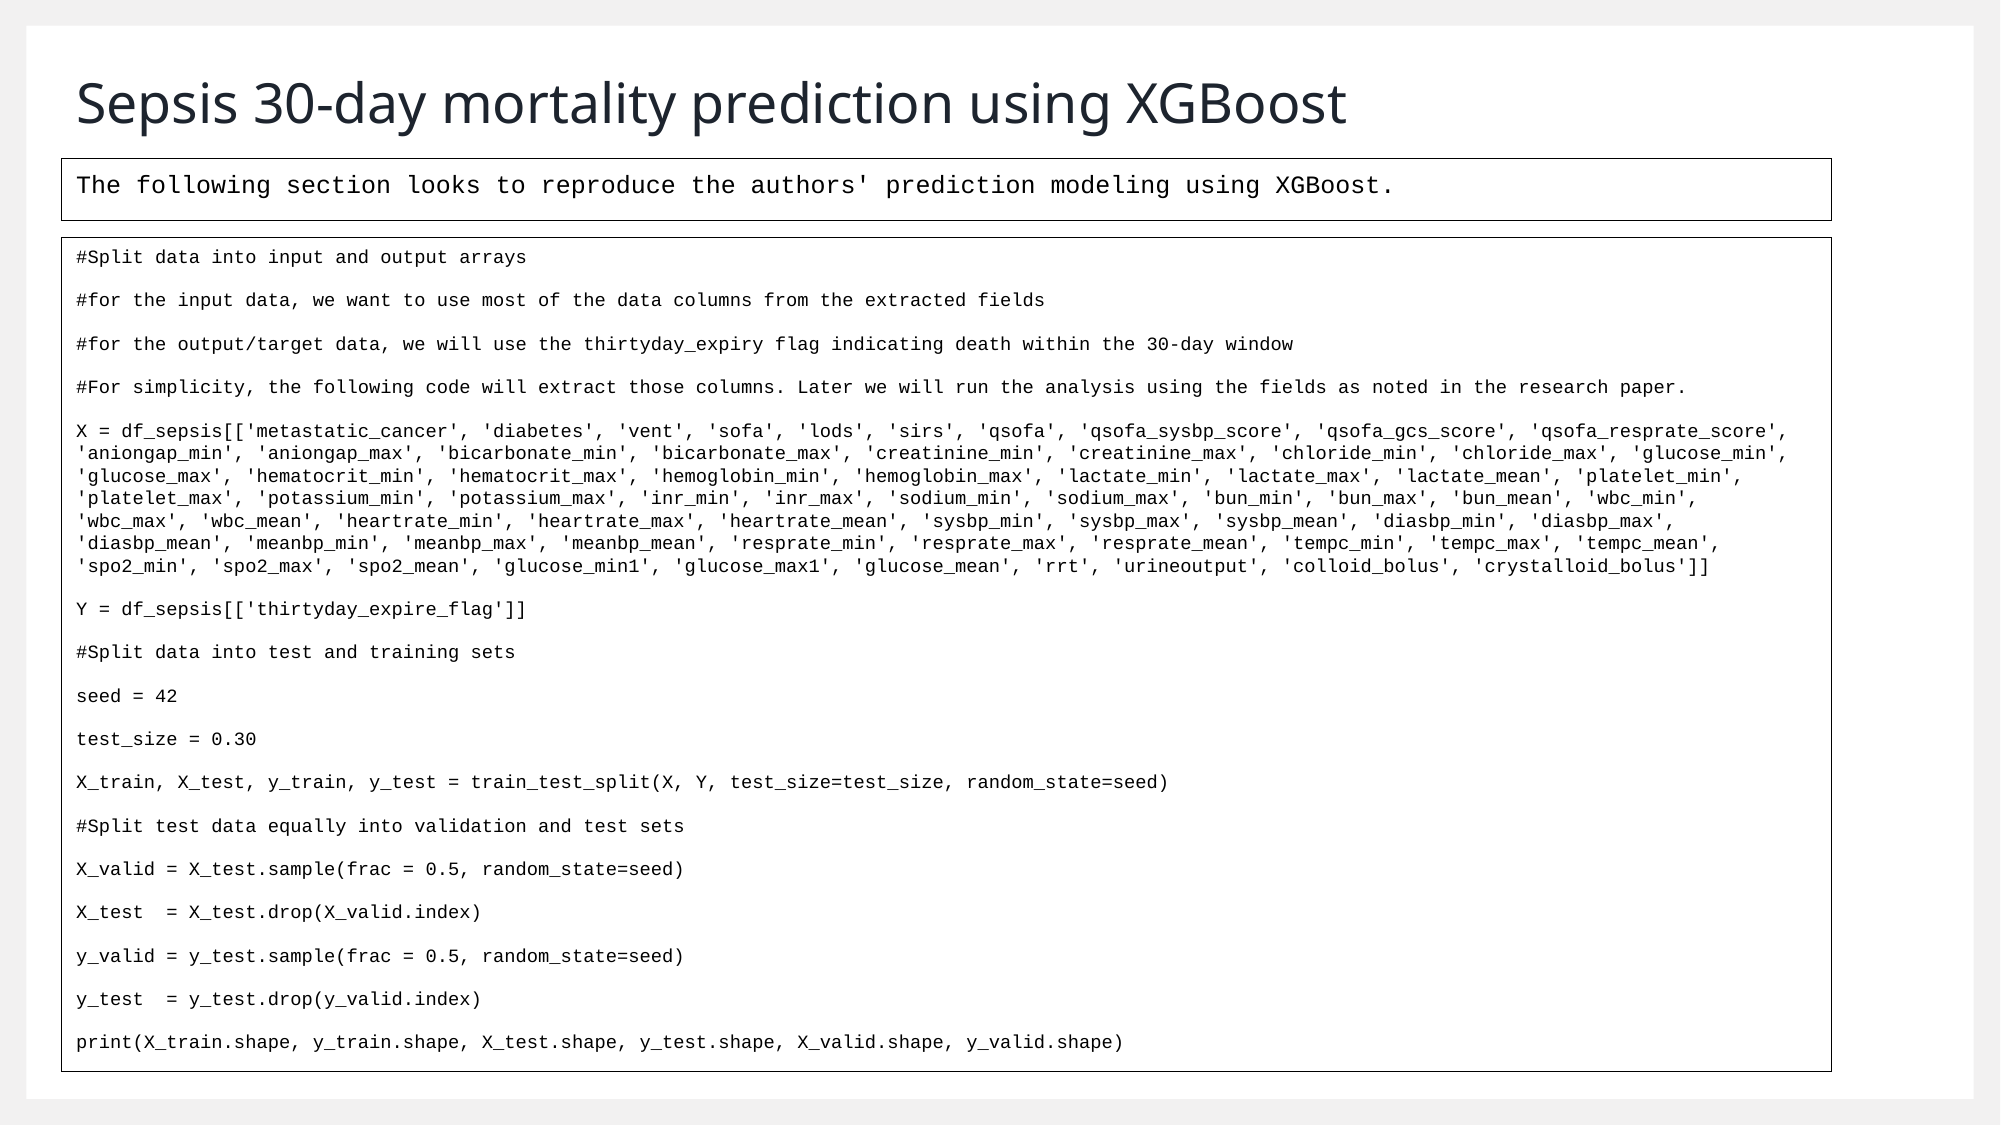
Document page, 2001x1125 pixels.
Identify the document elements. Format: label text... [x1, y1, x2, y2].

list The following section looks to reproduce the authors' prediction modeling using XGBoost. [61, 158, 1832, 221]
text_box #Split data into input and output arrays #for the input data, we want to use most of the data columns from the extracted fields #for the output/target data, we will use the thirtyday_expiry flag indicating death within the 30-day window #For simplicity, the following code will extract those columns. Later we will run the analysis using the fields as noted in the research paper. X = df_sepsis[['metastatic_cancer', 'diabetes', 'vent', 'sofa', 'lods', 'sirs', 'qsofa', 'qsofa_sysbp_score', 'qsofa_gcs_score', 'qsofa_resprate_score', 'aniongap_min', 'aniongap_max', 'bicarbonate_min', 'bicarbonate_max', 'creatinine_min', 'creatinine_max', 'chloride_min', 'chloride_max', 'glucose_min', 'glucose_max', 'hematocrit_min', 'hematocrit_max', 'hemoglobin_min', 'hemoglobin_max', 'lactate_min', 'lactate_max', 'lactate_mean', 'platelet_min', 'platelet_max', 'potassium_min', 'potassium_max', 'inr_min', 'inr_max', 'sodium_min', 'sodium_max', 'bun_min', 'bun_max', 'bun_mean', 'wbc_min', 'wbc_max', 'wbc_mean', 'heartrate_min', 'heartrate_max', 'heartrate_mean', 'sysbp_min', 'sysbp_max', 'sysbp_mean', 'diasbp_min', 'diasbp_max', 'diasbp_mean', 'meanbp_min', 'meanbp_max', 'meanbp_mean', 'resprate_min', 'resprate_max', 'resprate_mean', 'tempc_min', 'tempc_max', 'tempc_mean', 'spo2_min', 'spo2_max', 'spo2_mean', 'glucose_min1', 'glucose_max1', 'glucose_mean', 'rrt', 'urineoutput', 'colloid_bolus', 'crystalloid_bolus']] Y = df_sepsis[['thirtyday_expire_flag']] #Split data into test and training sets seed = 42 test_size = 0.30 X_train, X_test, y_train, y_test = train_test_split(X, Y, test_size=test_size, random_state=seed) #Split test data equally into validation and test sets X_valid = X_test.sample(frac = 0.5, random_state=seed) X_test = X_test.drop(X_valid.index) y_valid = y_test.sample(frac = 0.5, random_state=seed) y_test = y_test.drop(y_valid.index) print(X_train.shape, y_train.shape, X_test.shape, y_test.shape, X_valid.shape, y_valid.shape) [61, 237, 1832, 1072]
title Sepsis 30-day mortality prediction using XGBoost [61, 53, 1724, 142]
